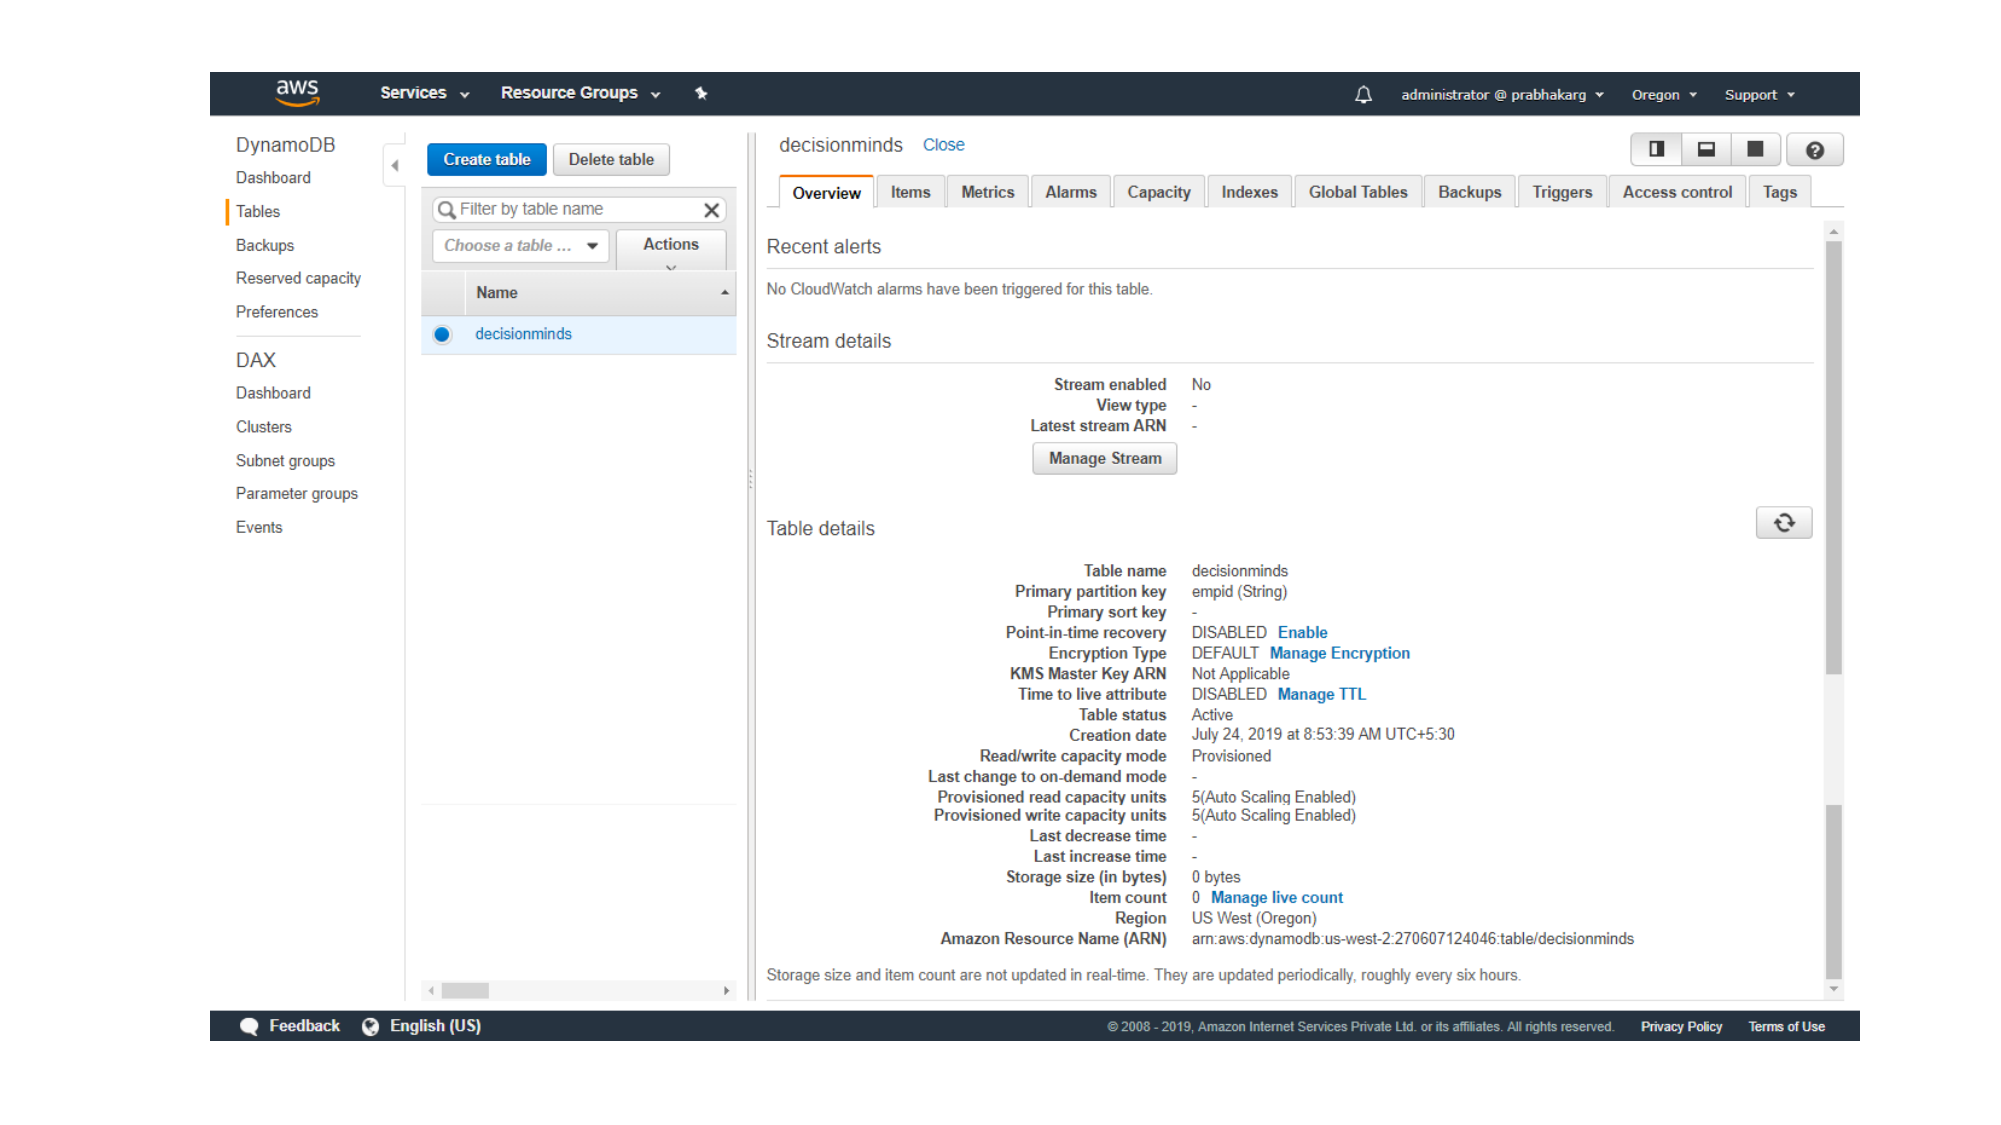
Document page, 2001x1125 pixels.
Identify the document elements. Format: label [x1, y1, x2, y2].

picture [209, 72, 1860, 1041]
